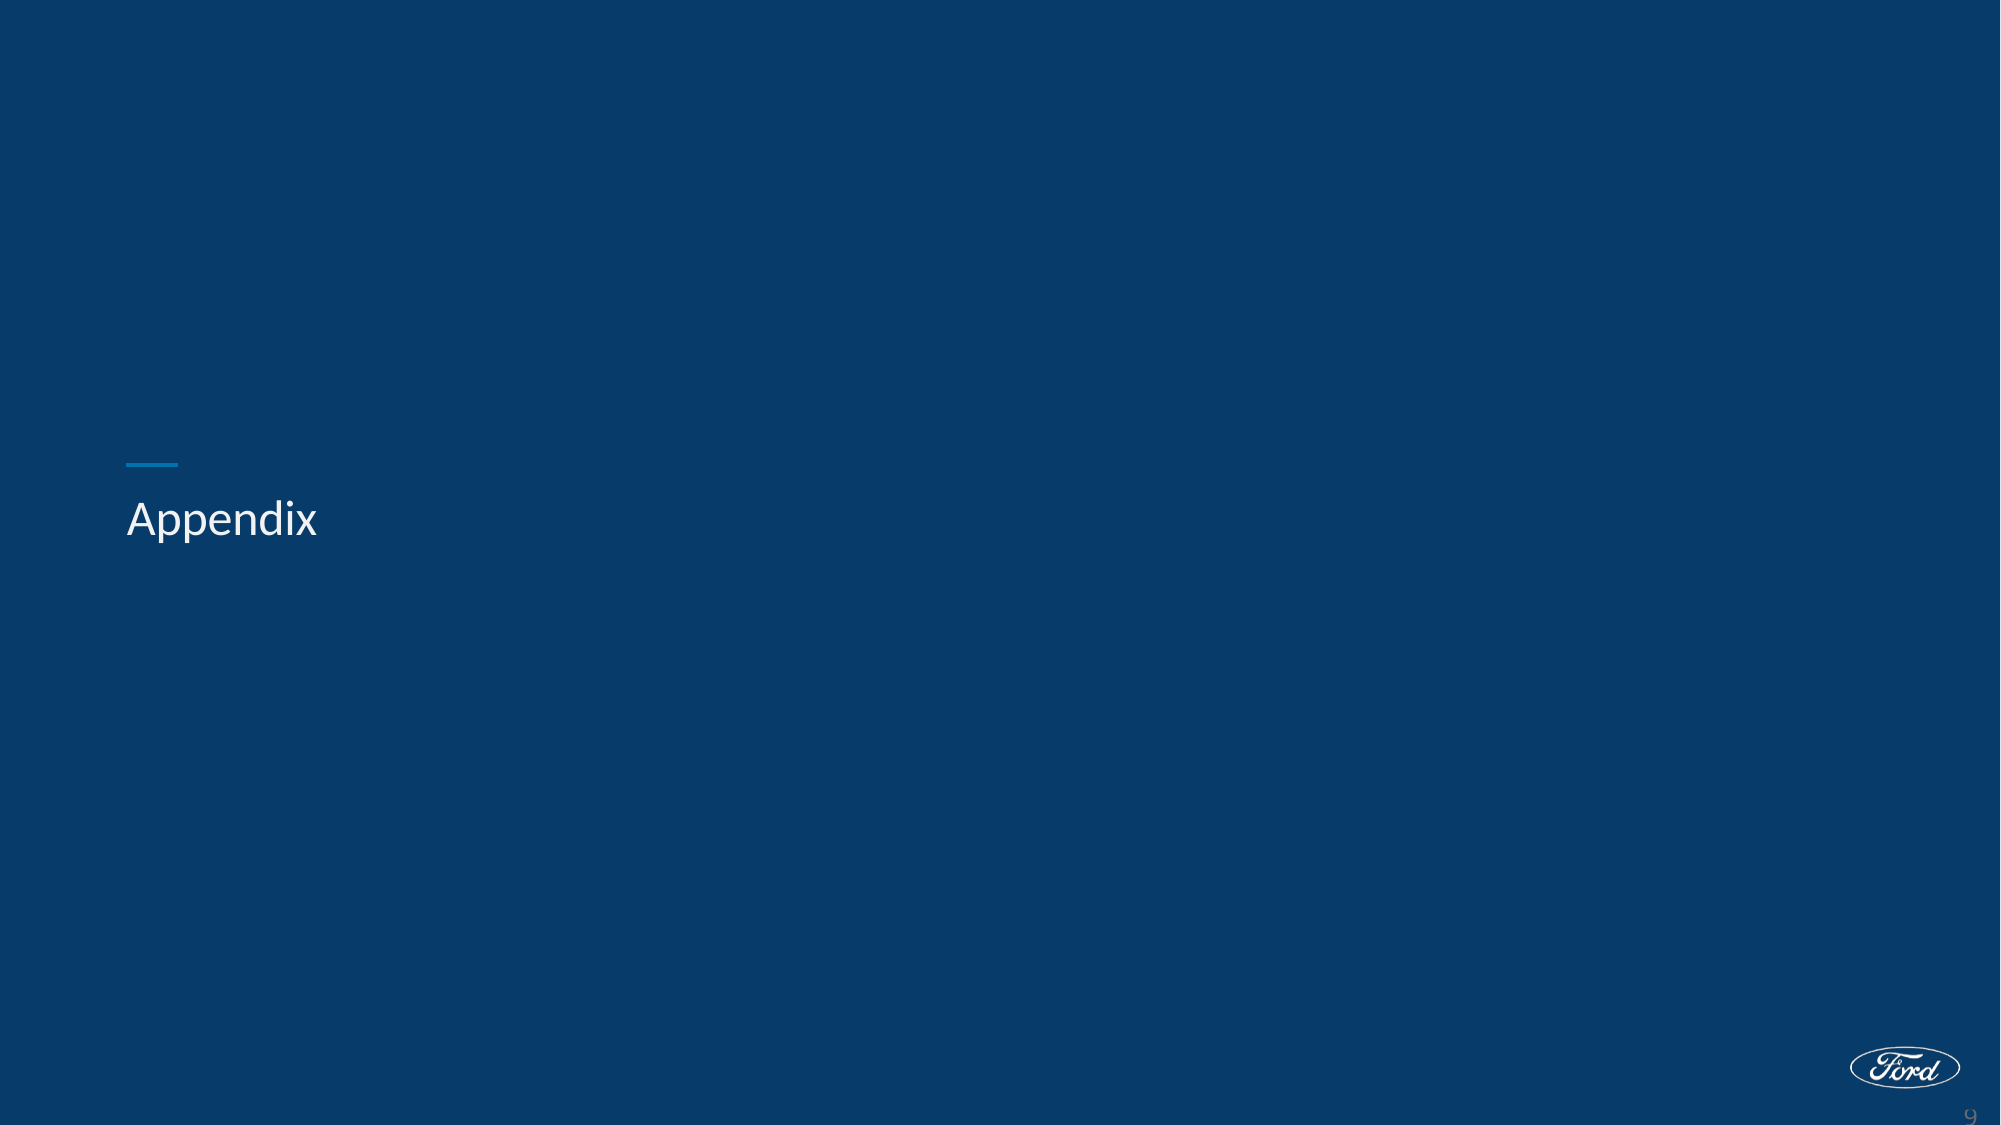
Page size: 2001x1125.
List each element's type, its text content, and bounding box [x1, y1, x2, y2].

text_box 39 [1963, 1119, 1991, 1125]
title Appendix [124, 483, 330, 674]
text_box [1799, 1032, 2000, 1111]
